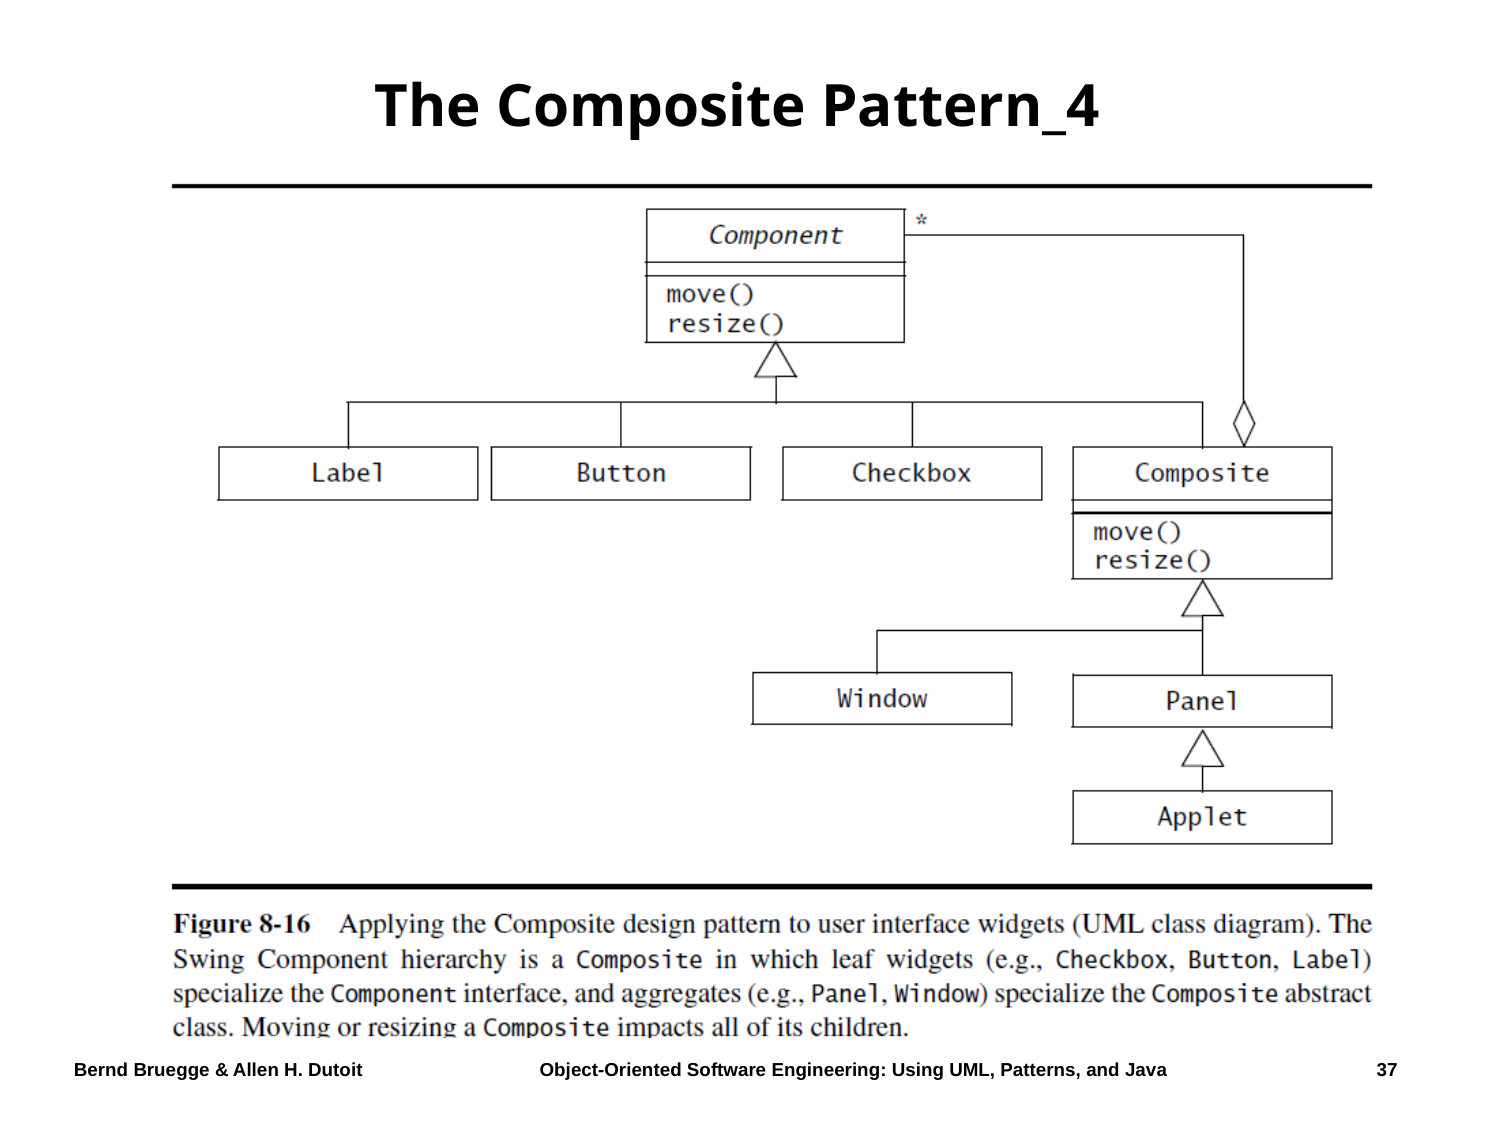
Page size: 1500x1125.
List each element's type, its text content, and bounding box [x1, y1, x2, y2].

picture [164, 172, 1385, 1038]
title The Composite Pattern_4 [68, 35, 1407, 179]
